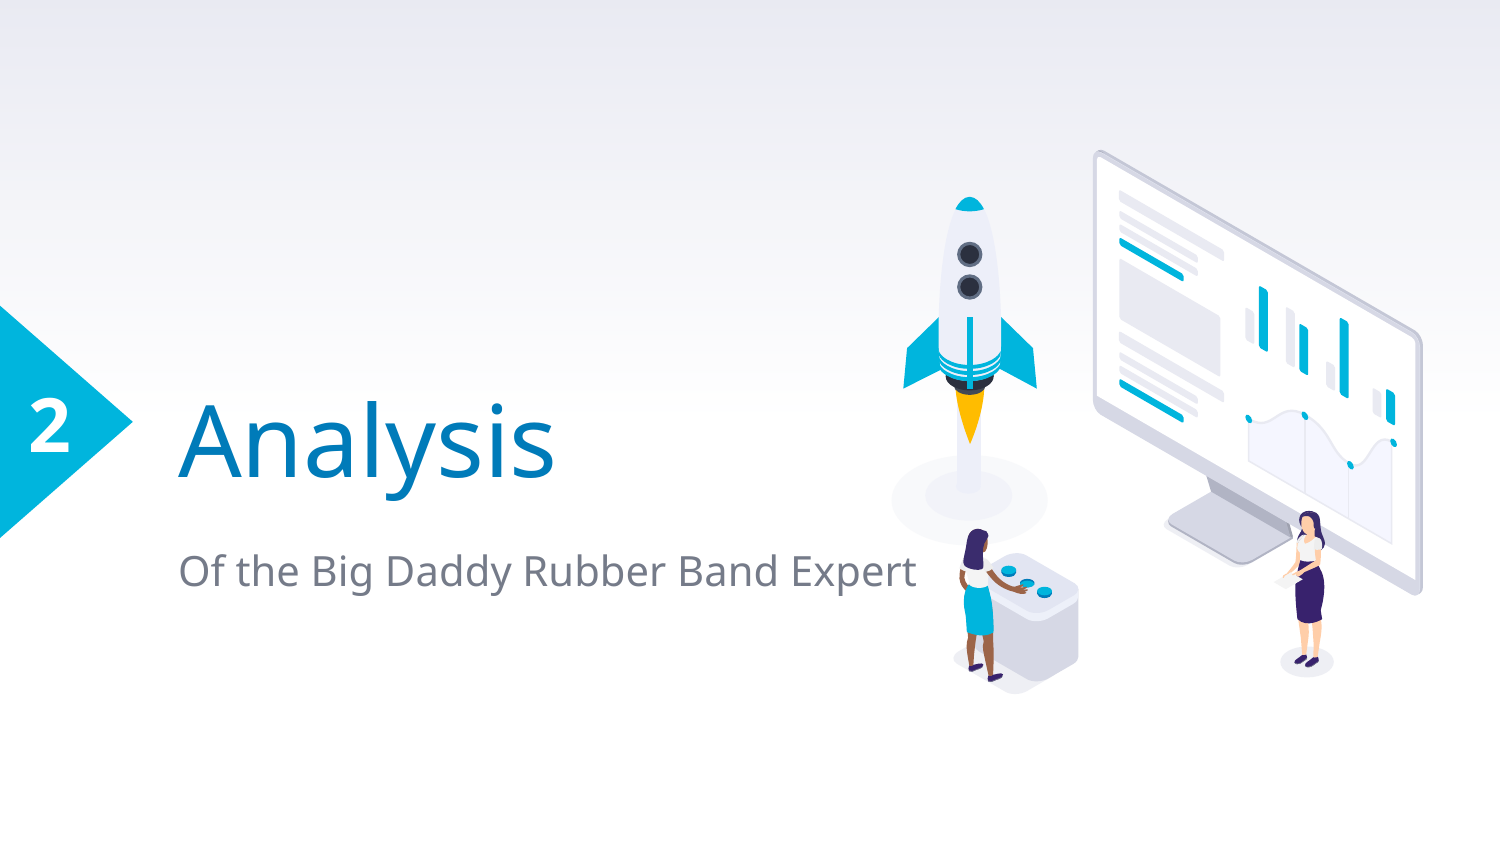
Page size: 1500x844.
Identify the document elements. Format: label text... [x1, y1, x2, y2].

text_box 2 [0, 306, 100, 540]
title Analysis [178, 306, 886, 497]
subtitle Of the Big Daddy Rubber Band Expert [178, 539, 886, 603]
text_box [891, 149, 1424, 695]
